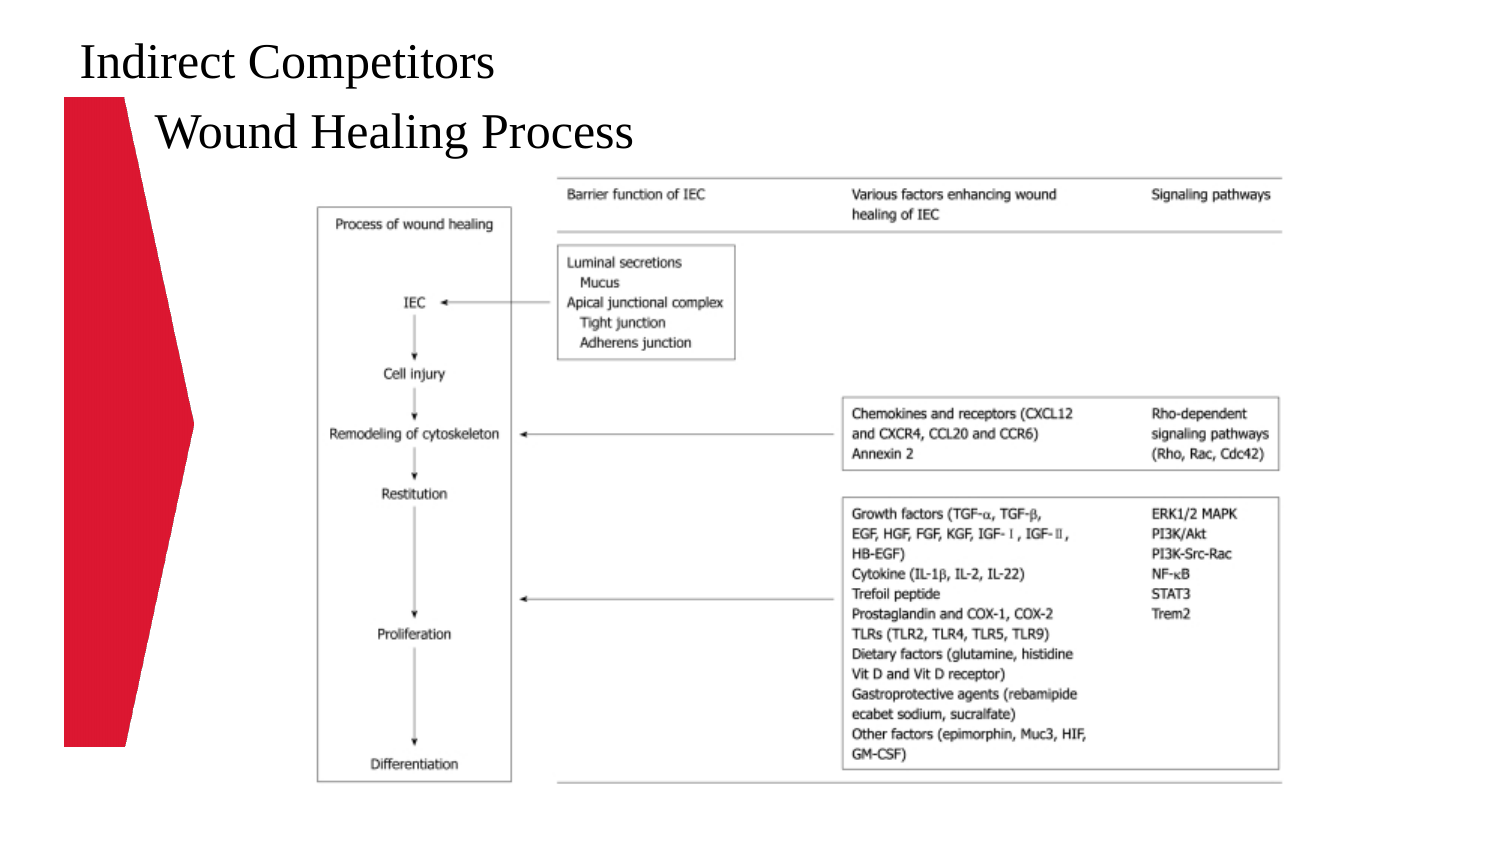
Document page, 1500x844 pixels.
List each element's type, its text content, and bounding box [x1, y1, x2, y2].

title Indirect Competitors Wound Healing Process [64, 15, 1359, 179]
picture [64, 96, 1287, 791]
